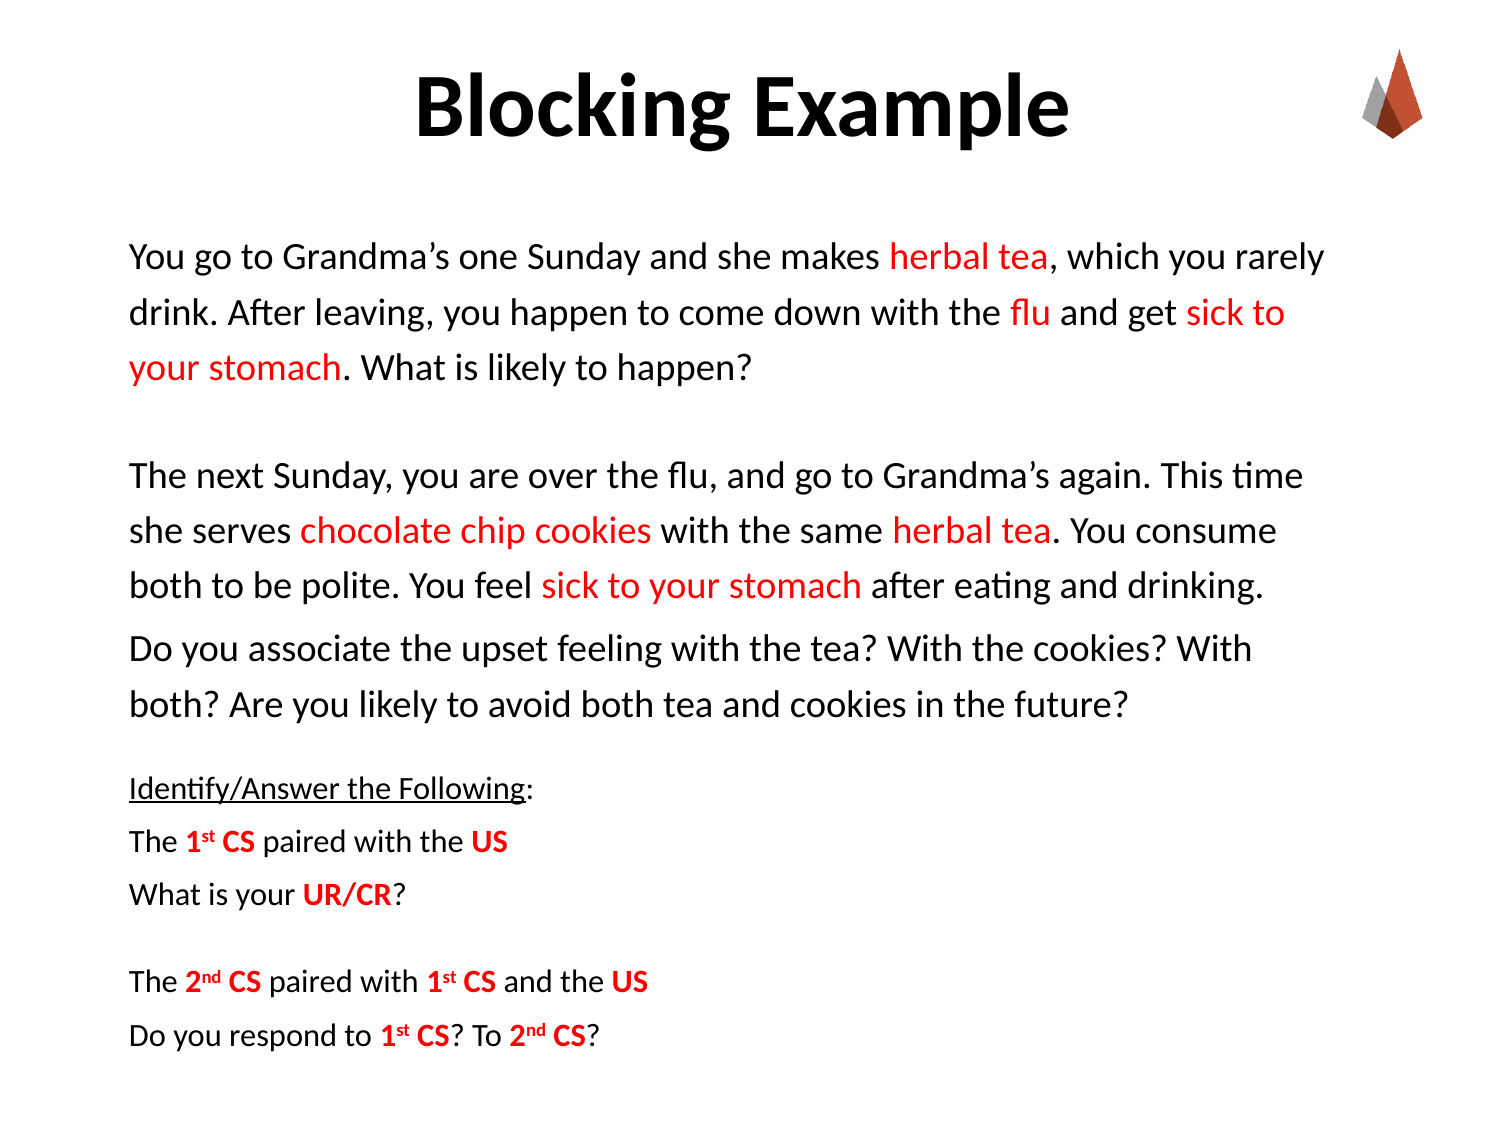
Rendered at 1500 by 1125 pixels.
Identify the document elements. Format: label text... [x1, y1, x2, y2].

list You go to Grandma’s one Sunday and she makes herbal tea, which you rarely drink. After leaving, you happen to come down with the flu and get sick to your stomach. What is likely to happen? The next Sunday, you are over the flu, and go to Grandma’s again. This time she serves chocolate chip cookies with the same herbal tea. You consume both to be polite. You feel sick to your stomach after eating and drinking. Do you associate the upset feeling with the tea? With the cookies? With both? Are you likely to avoid both tea and cookies in the future? Identify/Answer the Following: The 1st CS paired with the US What is your UR/CR? The 2nd CS paired with 1st CS and the US Do you respond to 1st CS? To 2nd CS? [62, 162, 1363, 1100]
picture [1413, 49, 1425, 139]
title Blocking Example [75, 37, 1413, 163]
